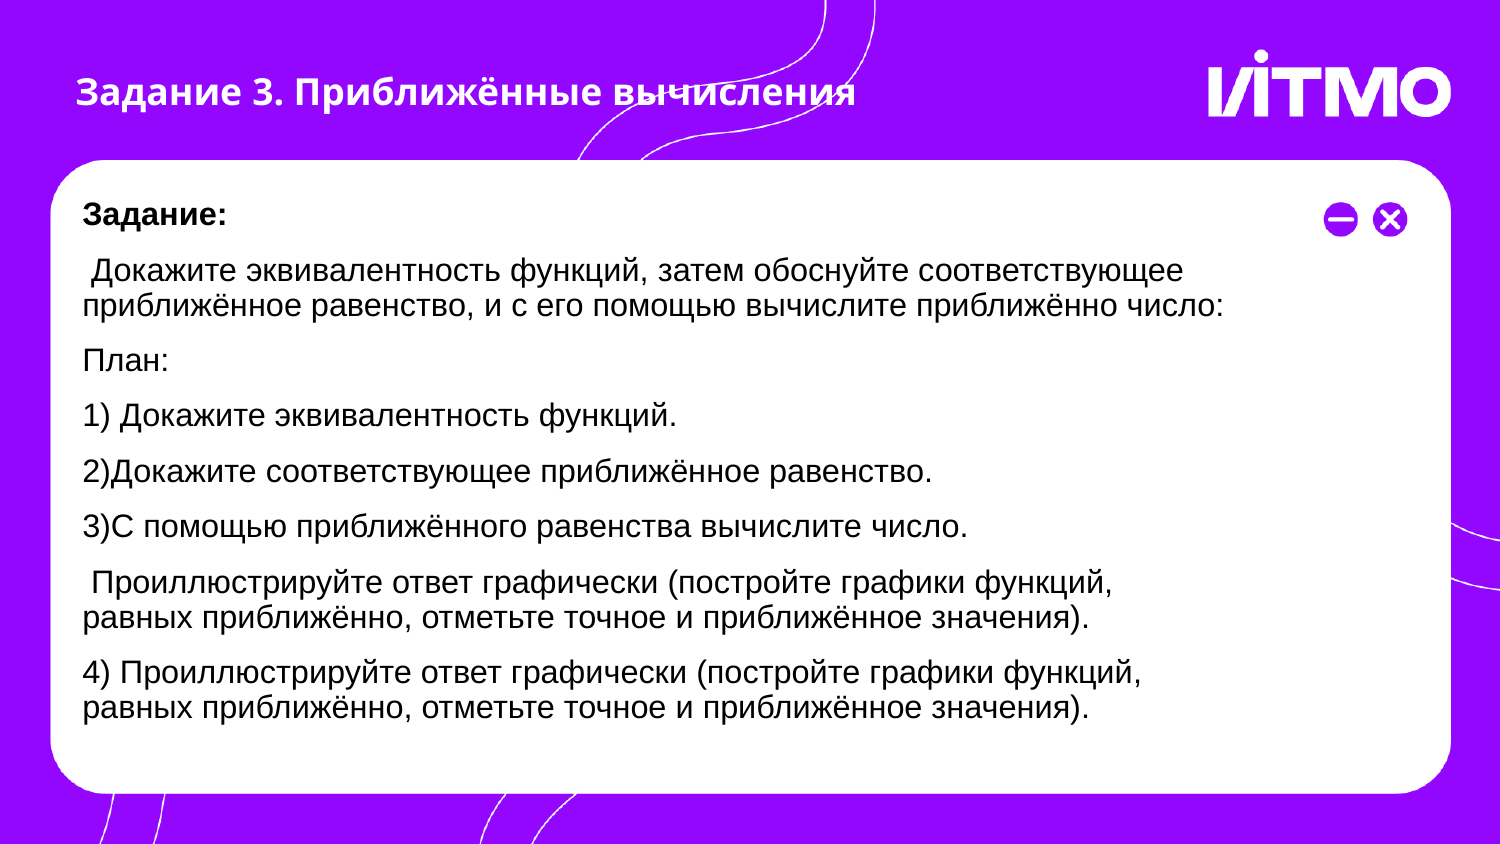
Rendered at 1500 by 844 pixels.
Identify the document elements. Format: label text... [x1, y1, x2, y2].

list Задание: Докажите эквивалентность функций, затем обоснуйте соответствующее приближённое равенство, и с его помощью вычислите приближённо число: План: 1) Докажите эквивалентность функций. 2)Докажите соответствующее приближённое равенство. 3)С помощью приближённого равенства вычислите число. Проиллюстрируйте ответ графически (постройте графики функций, равных приближённо, отметьте точное и приближённое значения). 4) Проиллюстрируйте ответ графически (постройте графики функций, равных приближённо, отметьте точное и приближённое значения). [82, 197, 1234, 757]
title Задание 3. Приближённые вычисления [75, 72, 1195, 160]
picture [0, 0, 1500, 844]
